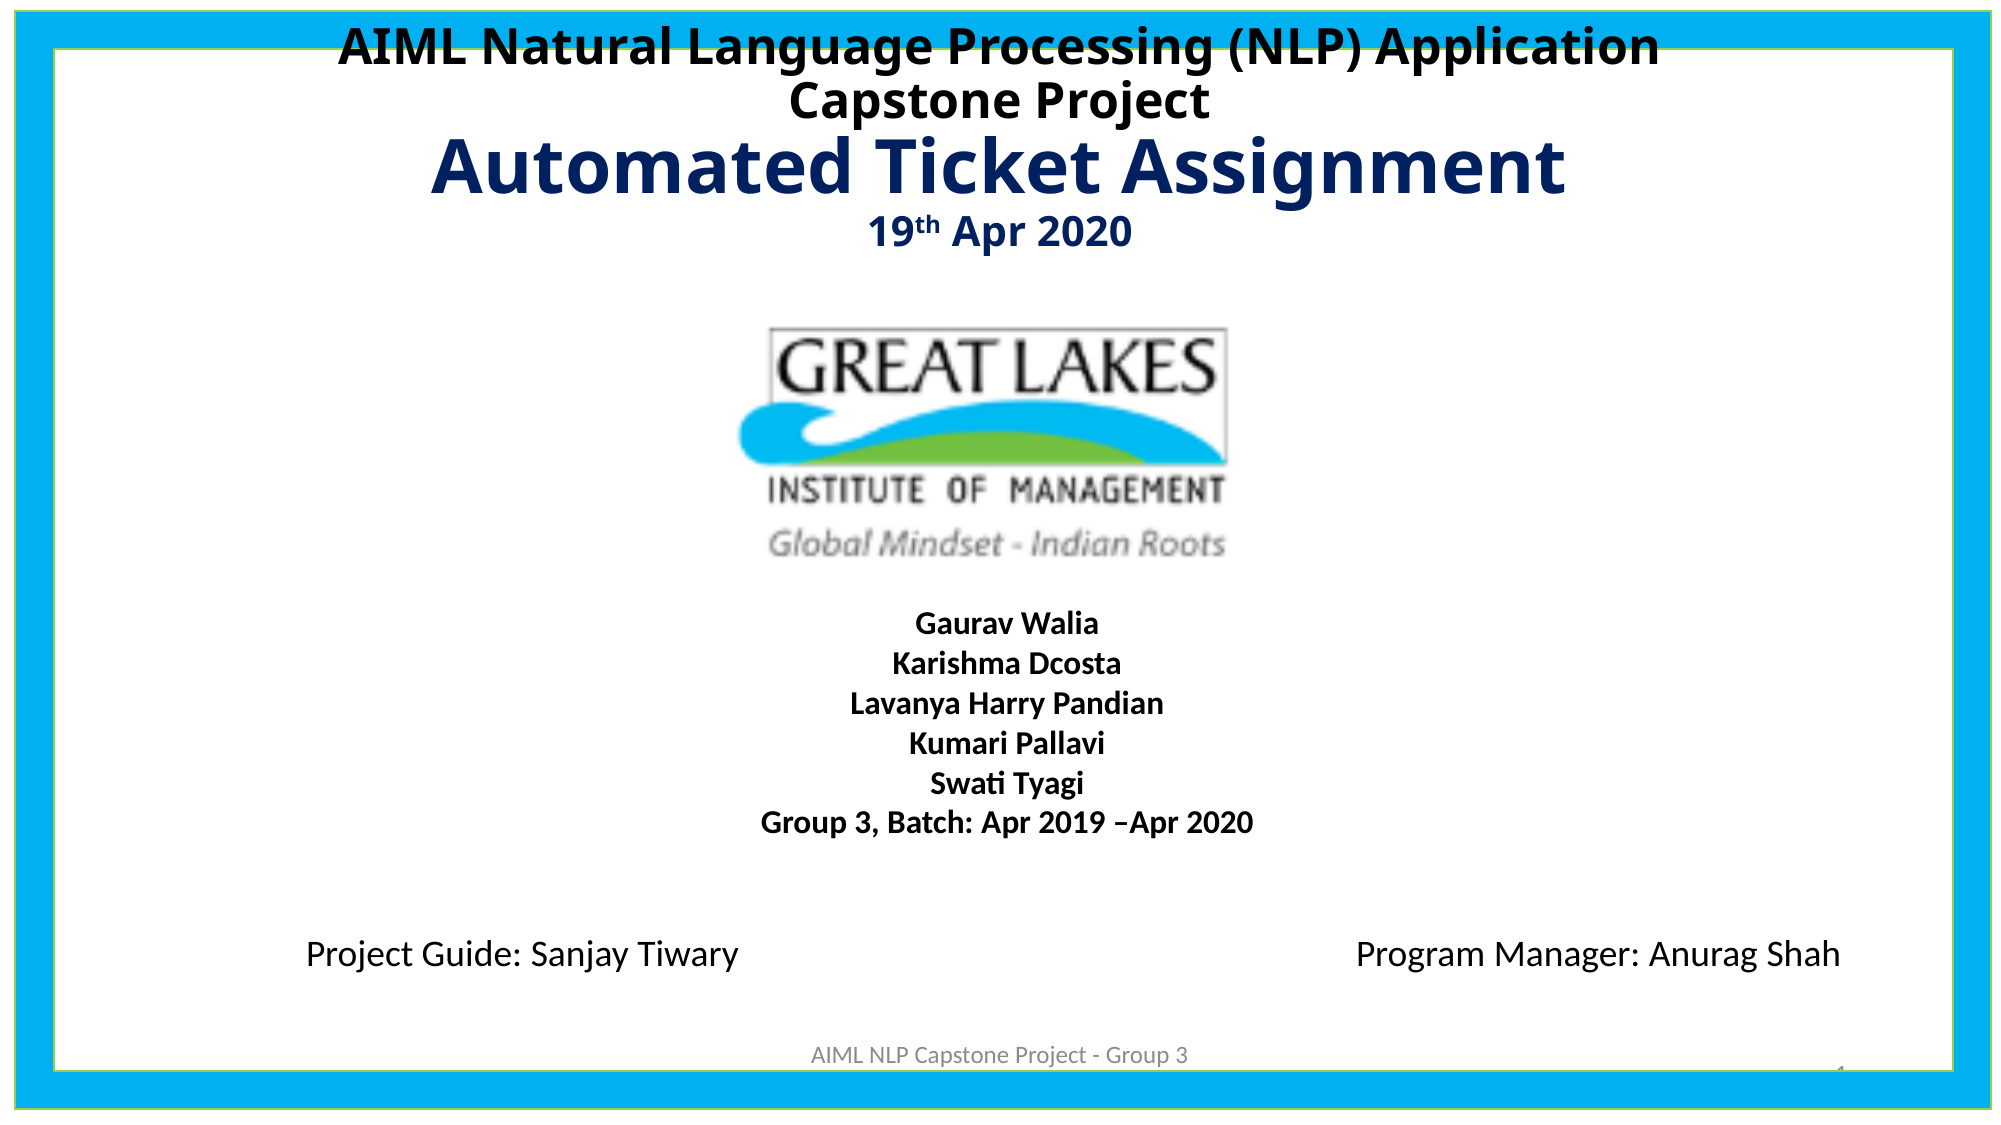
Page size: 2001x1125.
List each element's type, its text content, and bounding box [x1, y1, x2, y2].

picture [707, 304, 1293, 593]
slide_number 1 [1412, 1042, 1863, 1103]
title AIML Natural Language Processing (NLP) Application Capstone Project Automated Ticket Assignment 19th Apr 2020 [249, 73, 1750, 263]
subtitle Gaurav Walia Karishma Dcosta Lavanya Harry Pandian Kumari Pallavi Swati Tyagi Group 3, Batch: Apr 2019 –Apr 2020 [571, 593, 1444, 864]
text_box [14, 10, 1992, 1110]
text_box Project Guide: Sanjay Tiwary Program Manager: Anurag Shah [291, 921, 1863, 982]
footer AIML NLP Capstone Project - Group 3 [662, 1023, 1338, 1083]
